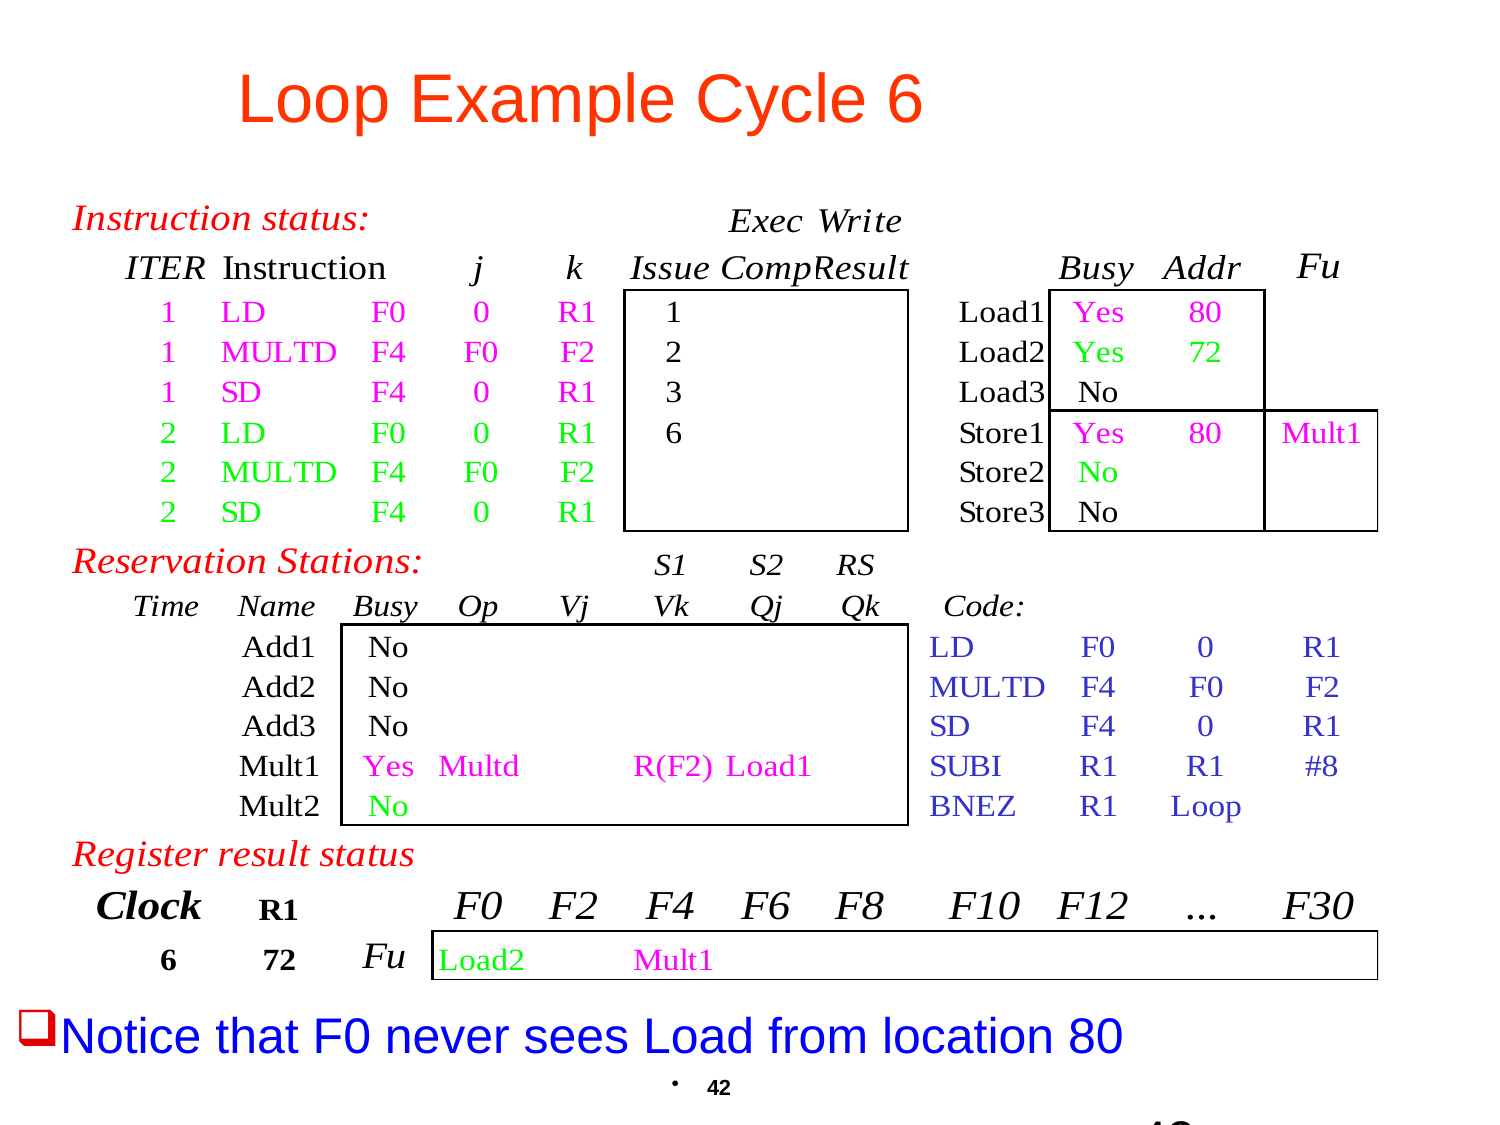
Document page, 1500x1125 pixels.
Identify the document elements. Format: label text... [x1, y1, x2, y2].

title Loop Example Cycle 6 [222, 38, 1398, 152]
slide_number 42 [1124, 1098, 1500, 1125]
list Notice that F0 never sees Load from location 80 [0, 1003, 1216, 1077]
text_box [64, 193, 1380, 982]
